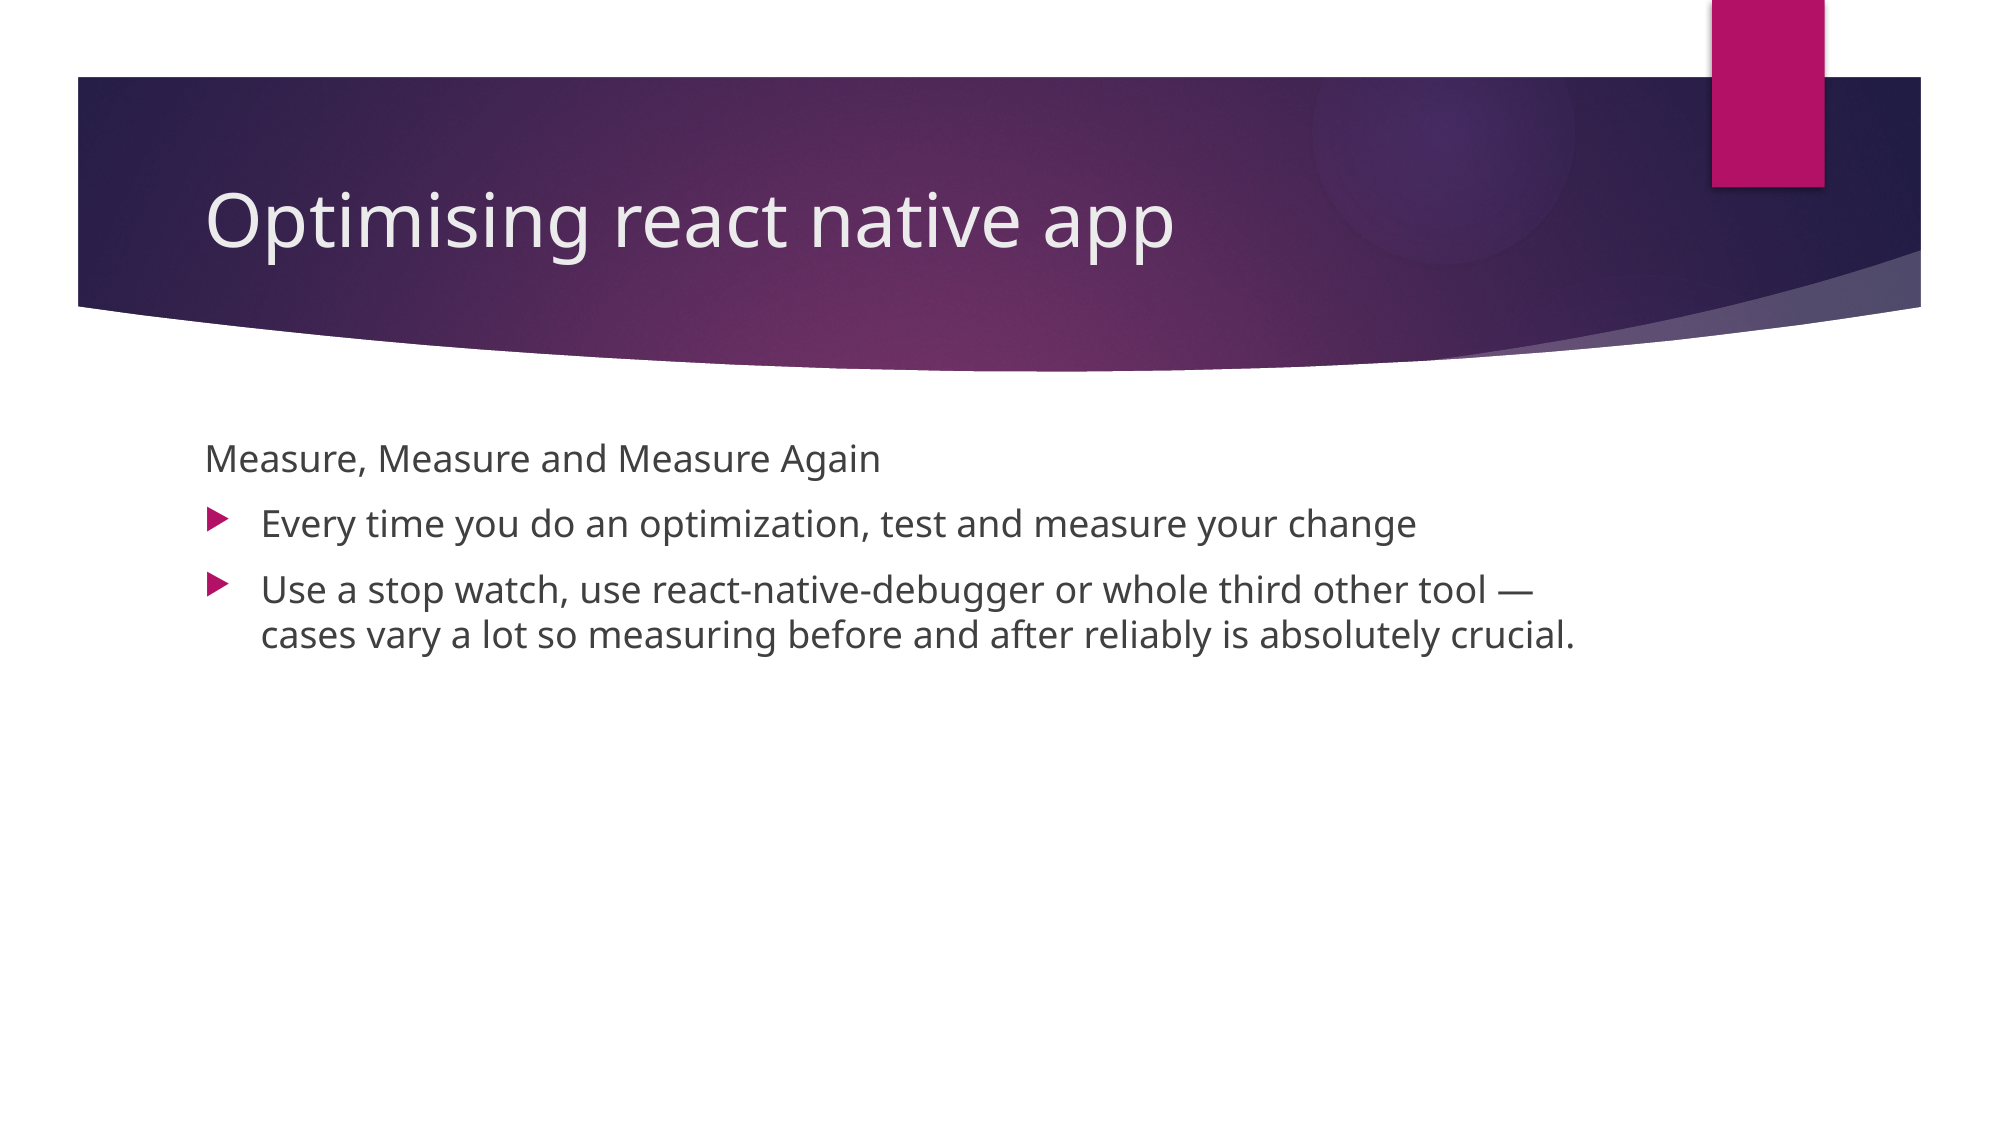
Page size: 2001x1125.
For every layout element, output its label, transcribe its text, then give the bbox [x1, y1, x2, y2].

title Optimising react native app [189, 159, 1627, 276]
list Measure, Measure and Measure Again Every time you do an optimization, test and measure your change Use a stop watch, use react-native-debugger or whole third other tool — cases vary a lot so measuring before and after reliably is absolutely crucial. [189, 427, 1638, 988]
